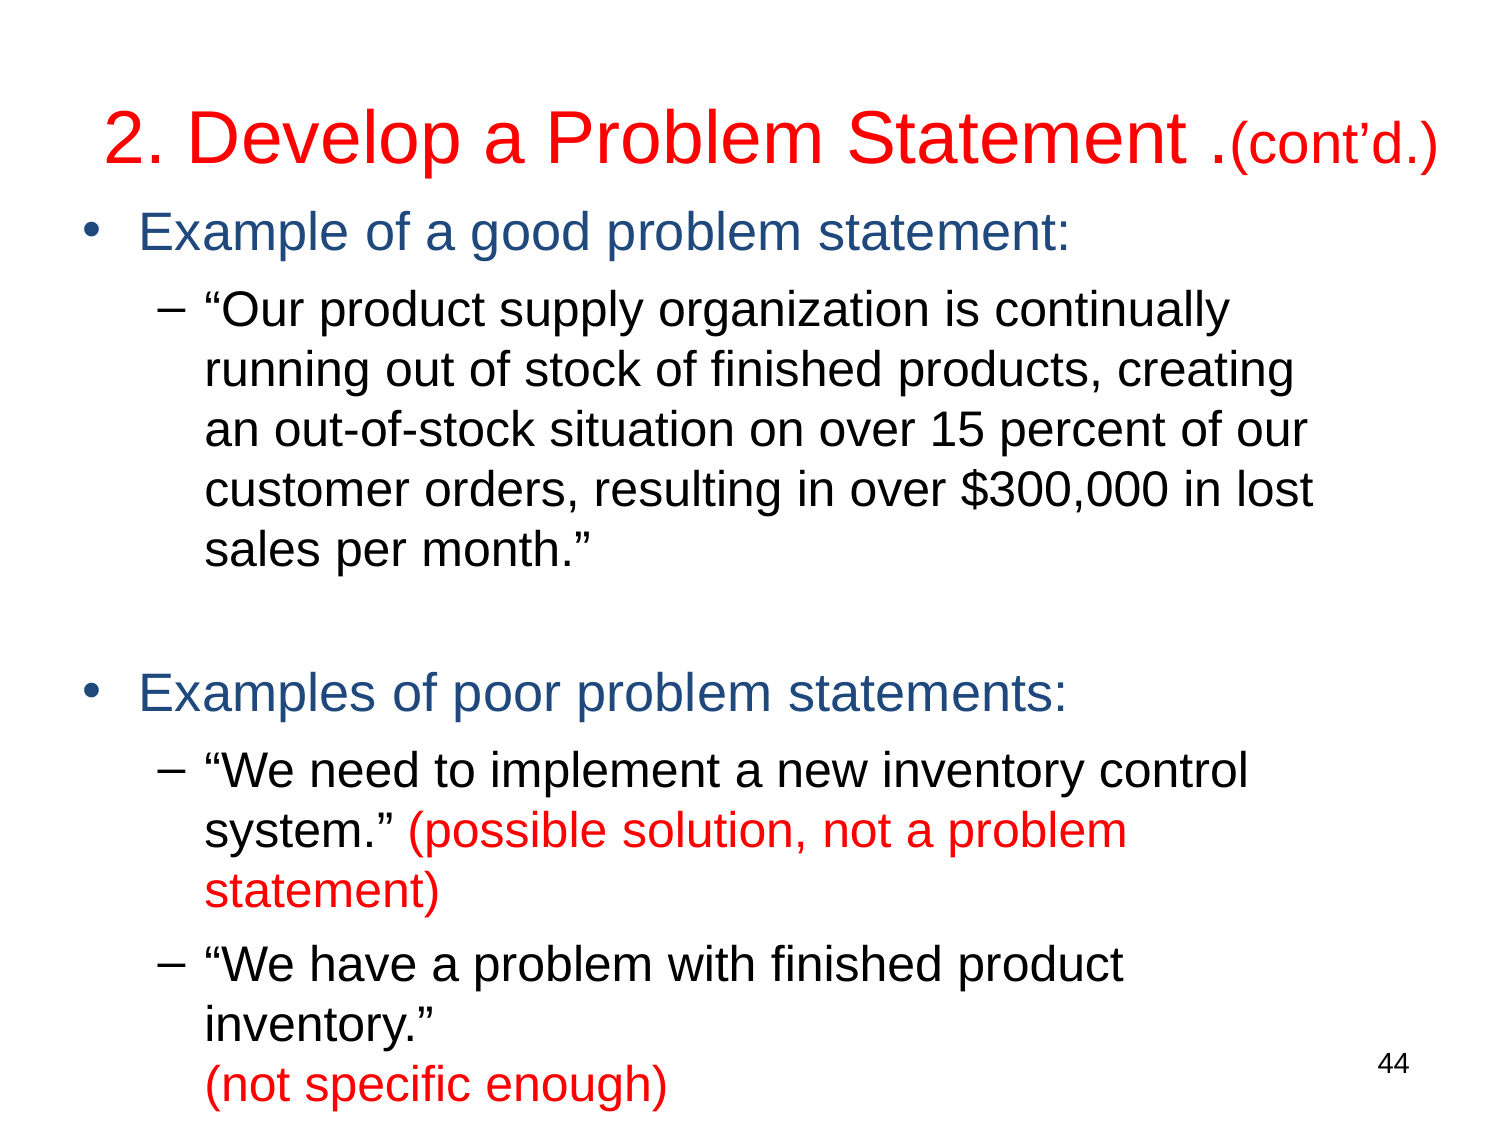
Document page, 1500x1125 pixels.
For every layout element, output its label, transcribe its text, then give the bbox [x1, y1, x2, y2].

slide_number 44 [1373, 1044, 1415, 1082]
text_box Example of a good problem statement: “Our product supply organization is continually running out of stock of finished products, creating an out-of-stock situation on over 15 percent of our customer orders, resulting in over $300,000 in lost sales per month.” Examples of poor problem statements: “We need to implement a new inventory control system.” (possible solution, not a problem statement) “We have a problem with finished product inventory.” (not specific enough) [80, 196, 1380, 929]
text_box 2. Develop a Problem Statement .(cont’d.) [101, 88, 1450, 180]
